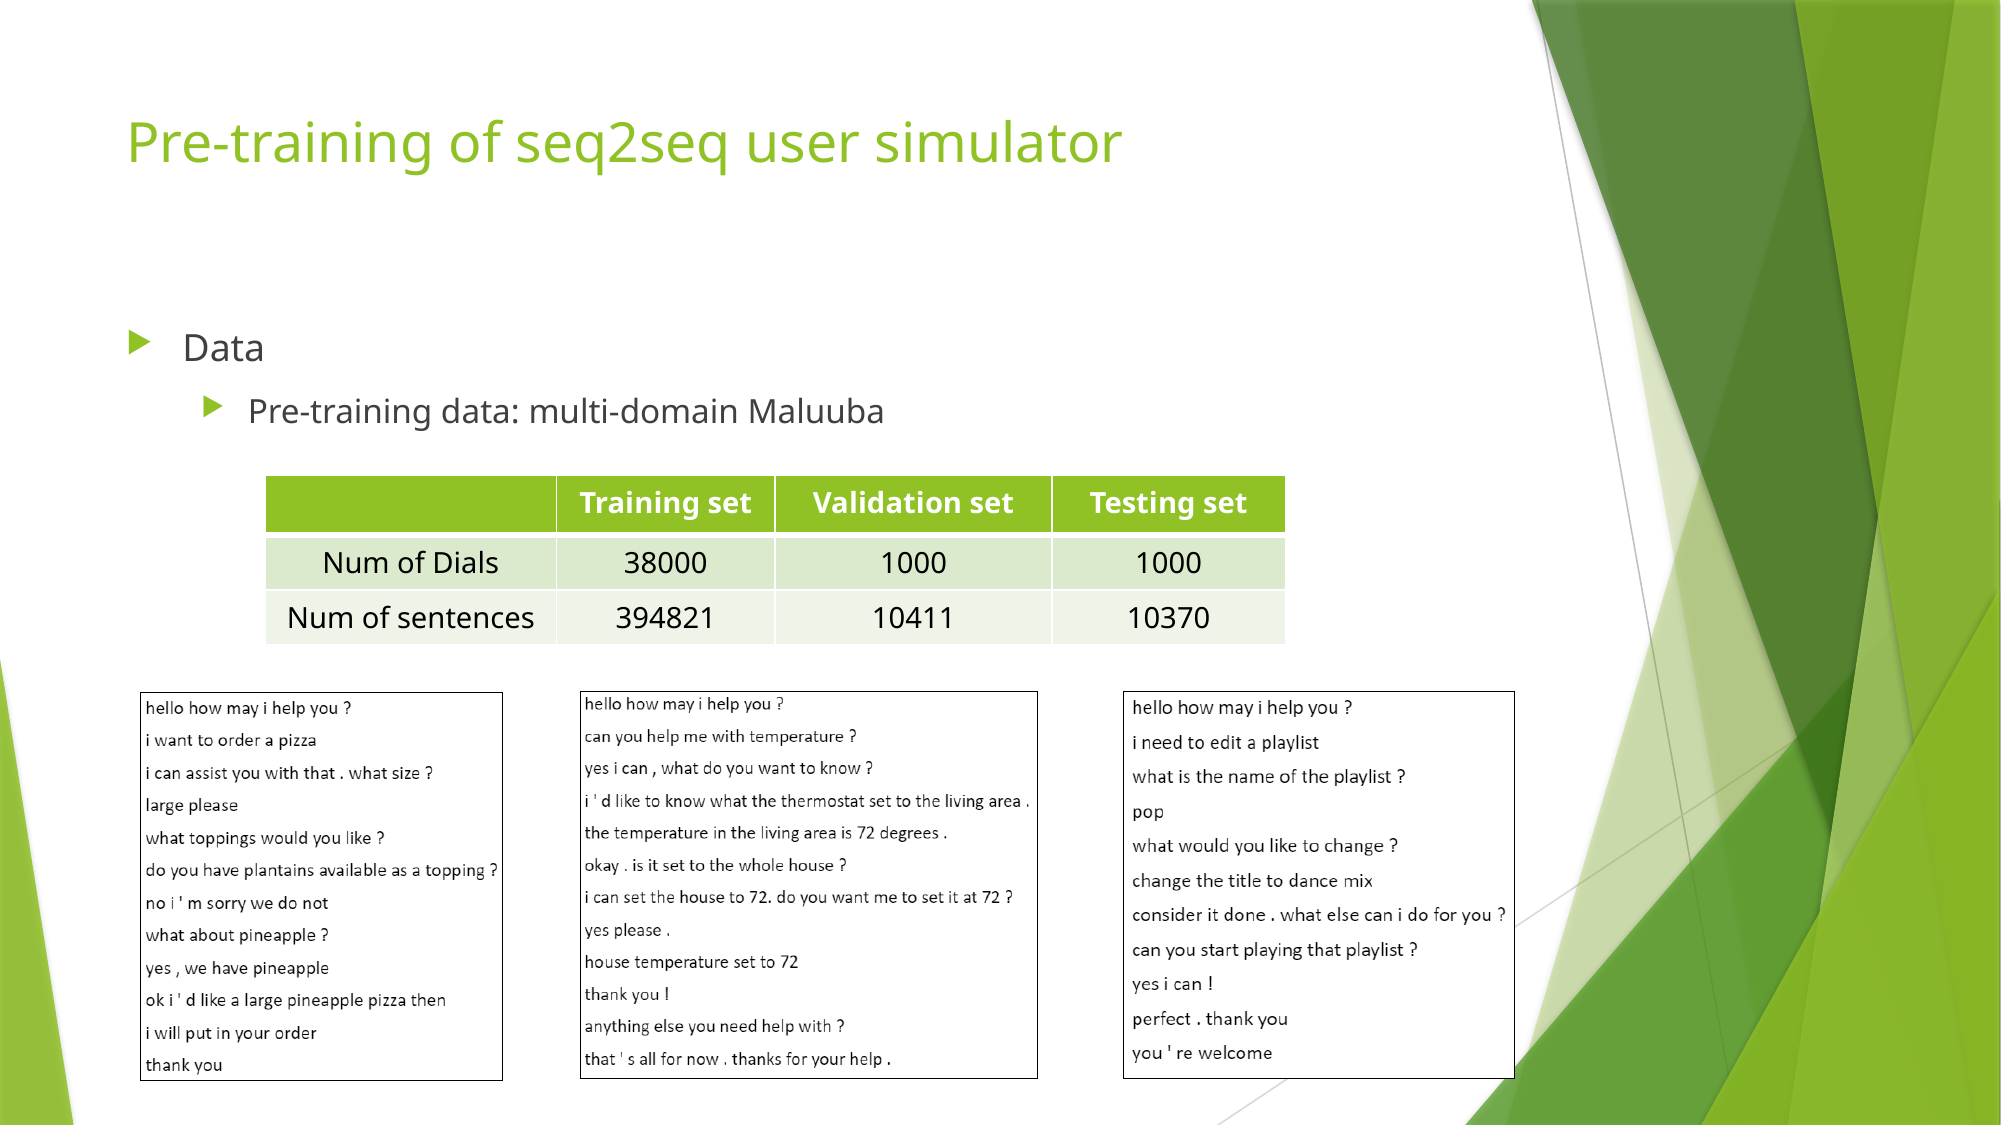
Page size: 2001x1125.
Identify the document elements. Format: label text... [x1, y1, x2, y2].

table_cell 10411 [776, 591, 1051, 644]
table_cell Num of sentences [266, 591, 556, 644]
picture [580, 690, 1038, 1080]
table_cell 38000 [557, 538, 774, 589]
table_header [266, 476, 556, 532]
table_cell Num of Dials [266, 538, 556, 589]
table_cell 1000 [776, 538, 1051, 589]
table_cell 394821 [557, 591, 774, 644]
picture [1122, 690, 1515, 1080]
table_header Validation set [776, 476, 1051, 532]
table_header Testing set [1053, 476, 1285, 532]
table_cell 1000 [1053, 538, 1285, 589]
table_cell 10370 [1053, 591, 1285, 644]
table_header Training set [557, 476, 774, 532]
title Pre-training of seq2seq user simulator [111, 99, 1522, 316]
picture [139, 692, 503, 1081]
list Data Pre-training data: multi-domain Maluuba [111, 316, 1522, 954]
